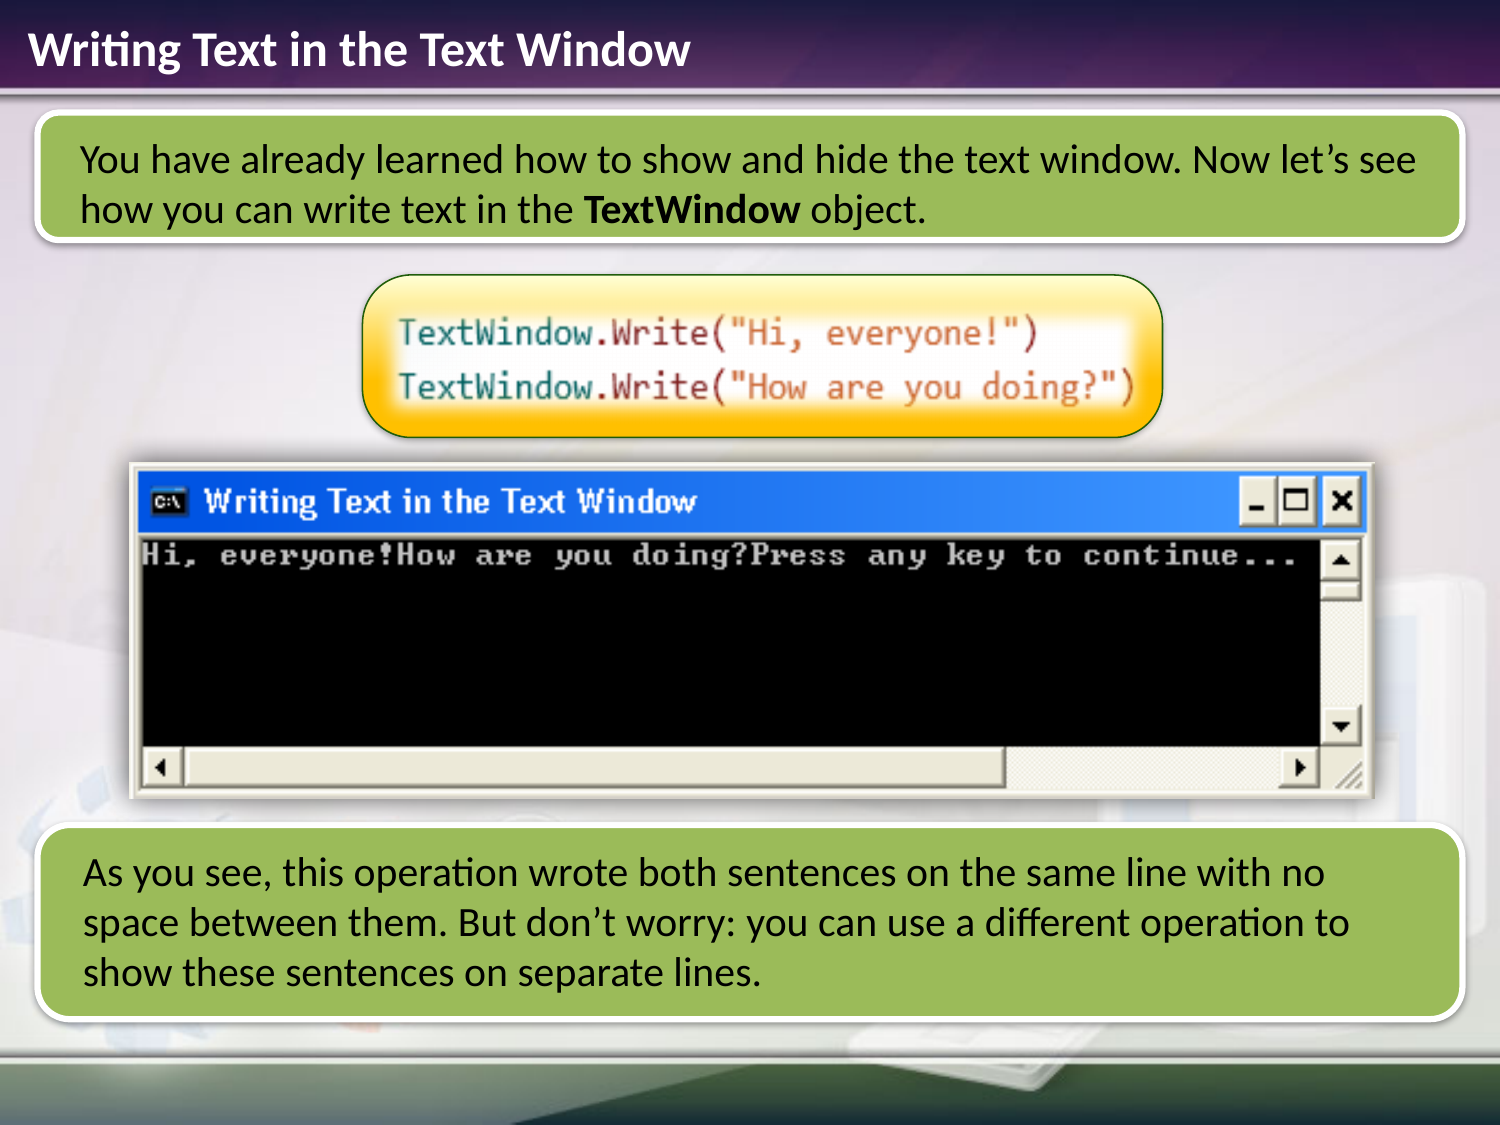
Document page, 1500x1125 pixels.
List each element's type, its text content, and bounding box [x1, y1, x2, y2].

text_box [37, 112, 1463, 241]
picture [0, 0, 1500, 1125]
title Writing Text in the Text Window [12, 0, 1363, 93]
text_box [362, 274, 1163, 438]
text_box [37, 824, 1463, 1020]
